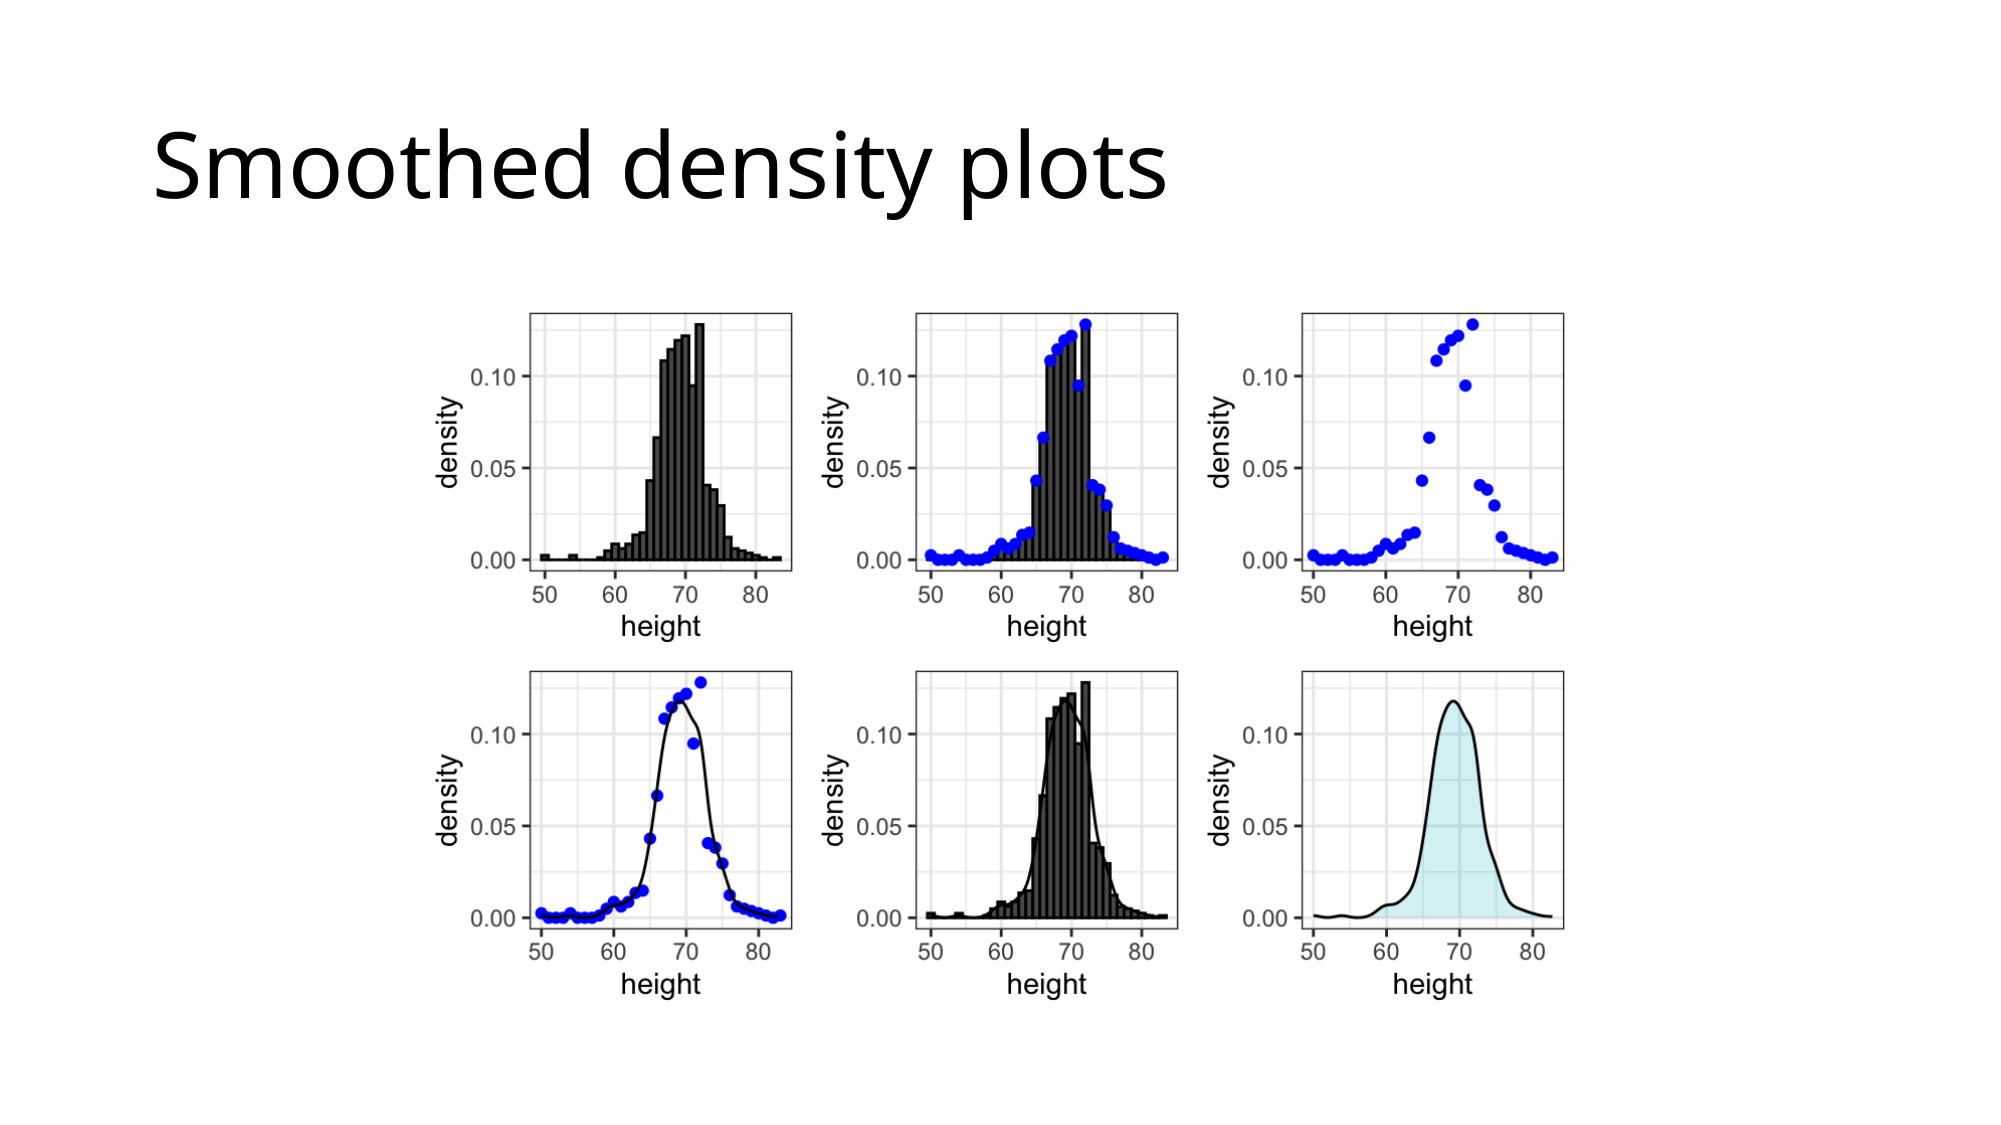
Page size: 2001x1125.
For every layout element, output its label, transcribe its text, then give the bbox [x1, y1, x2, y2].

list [421, 299, 1579, 1014]
title Smoothed density plots [137, 59, 1863, 278]
